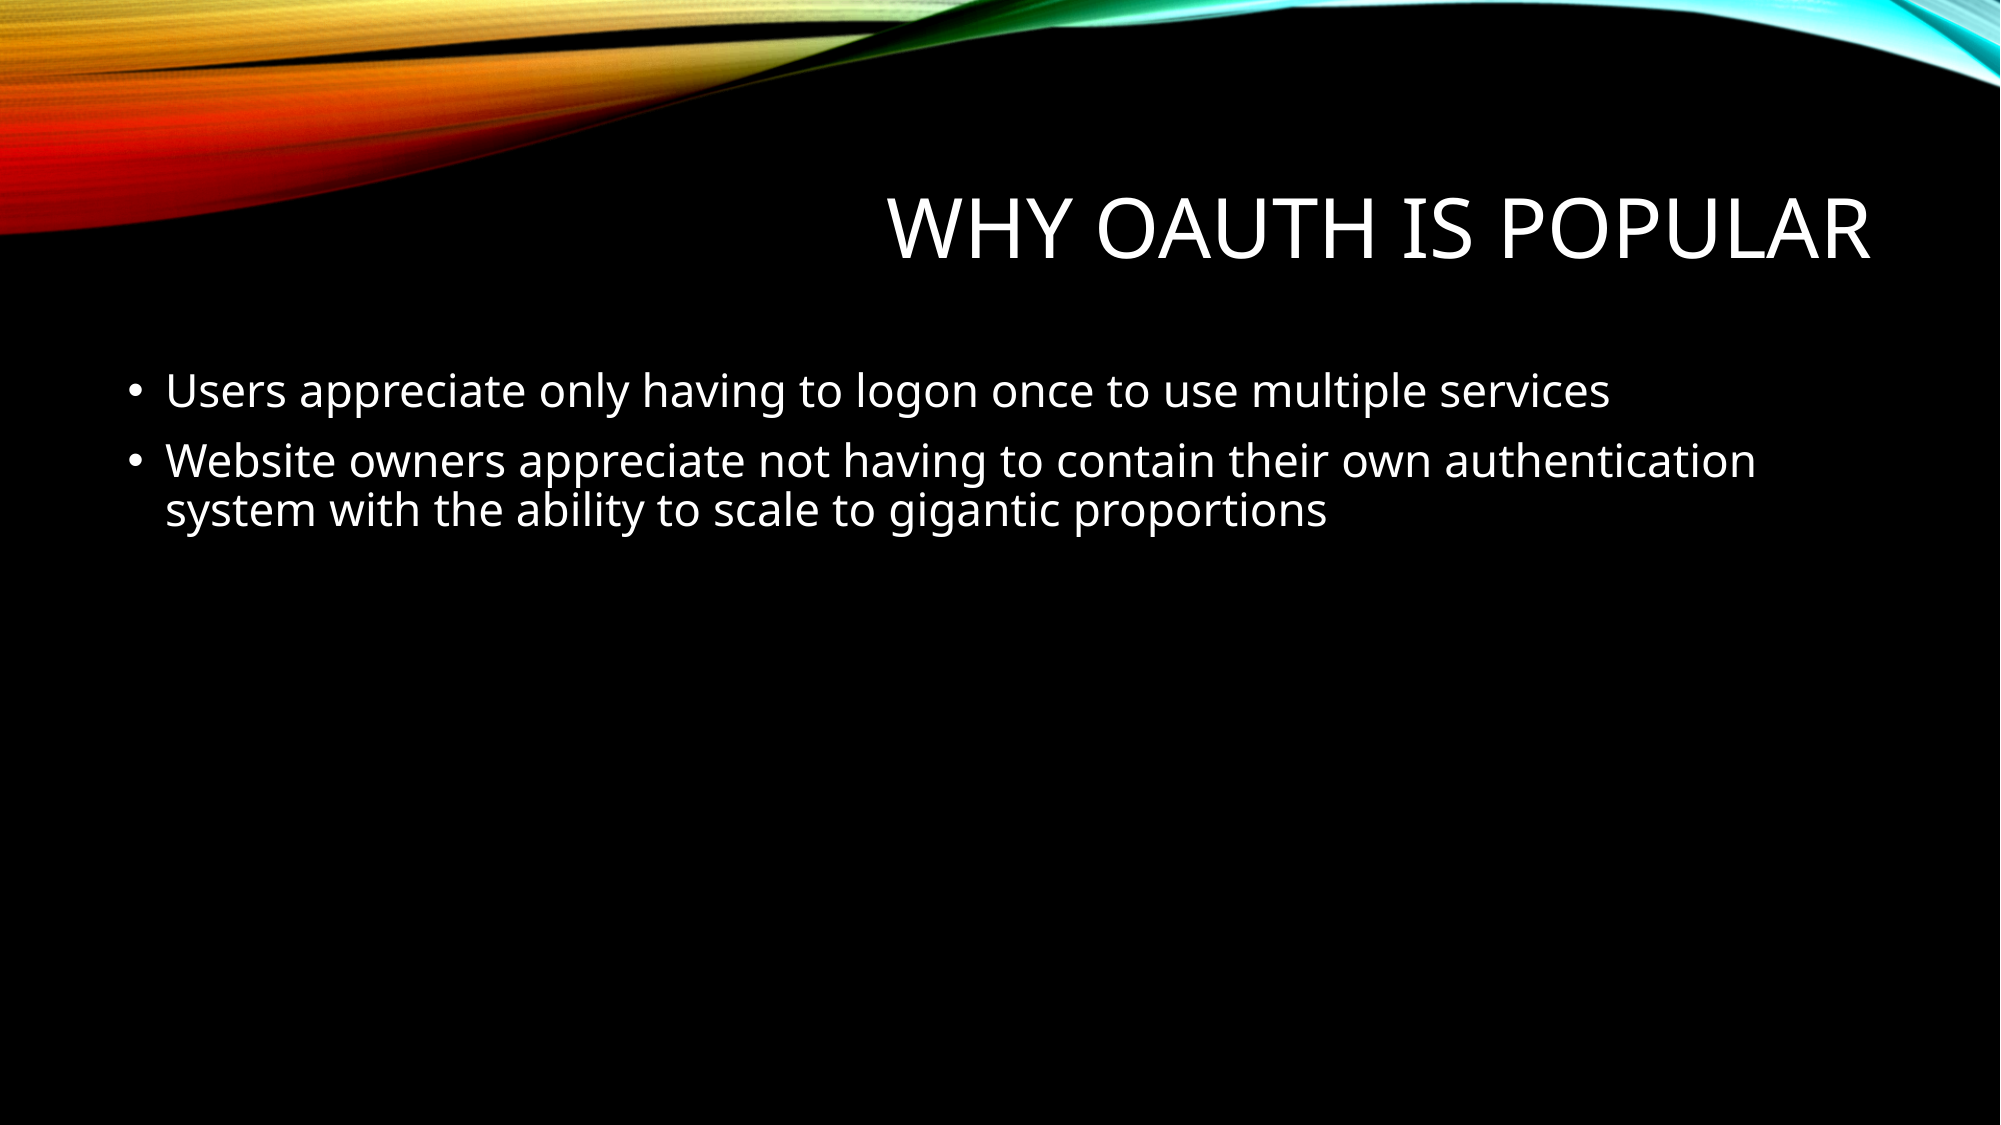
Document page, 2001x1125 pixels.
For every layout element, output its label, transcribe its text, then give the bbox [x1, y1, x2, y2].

list Users appreciate only having to logon once to use multiple services Website owners appreciate not having to contain their own authentication system with the ability to scale to gigantic proportions [112, 360, 1888, 1021]
picture [0, 0, 2000, 237]
title Why Oauth is popular [474, 125, 1888, 338]
